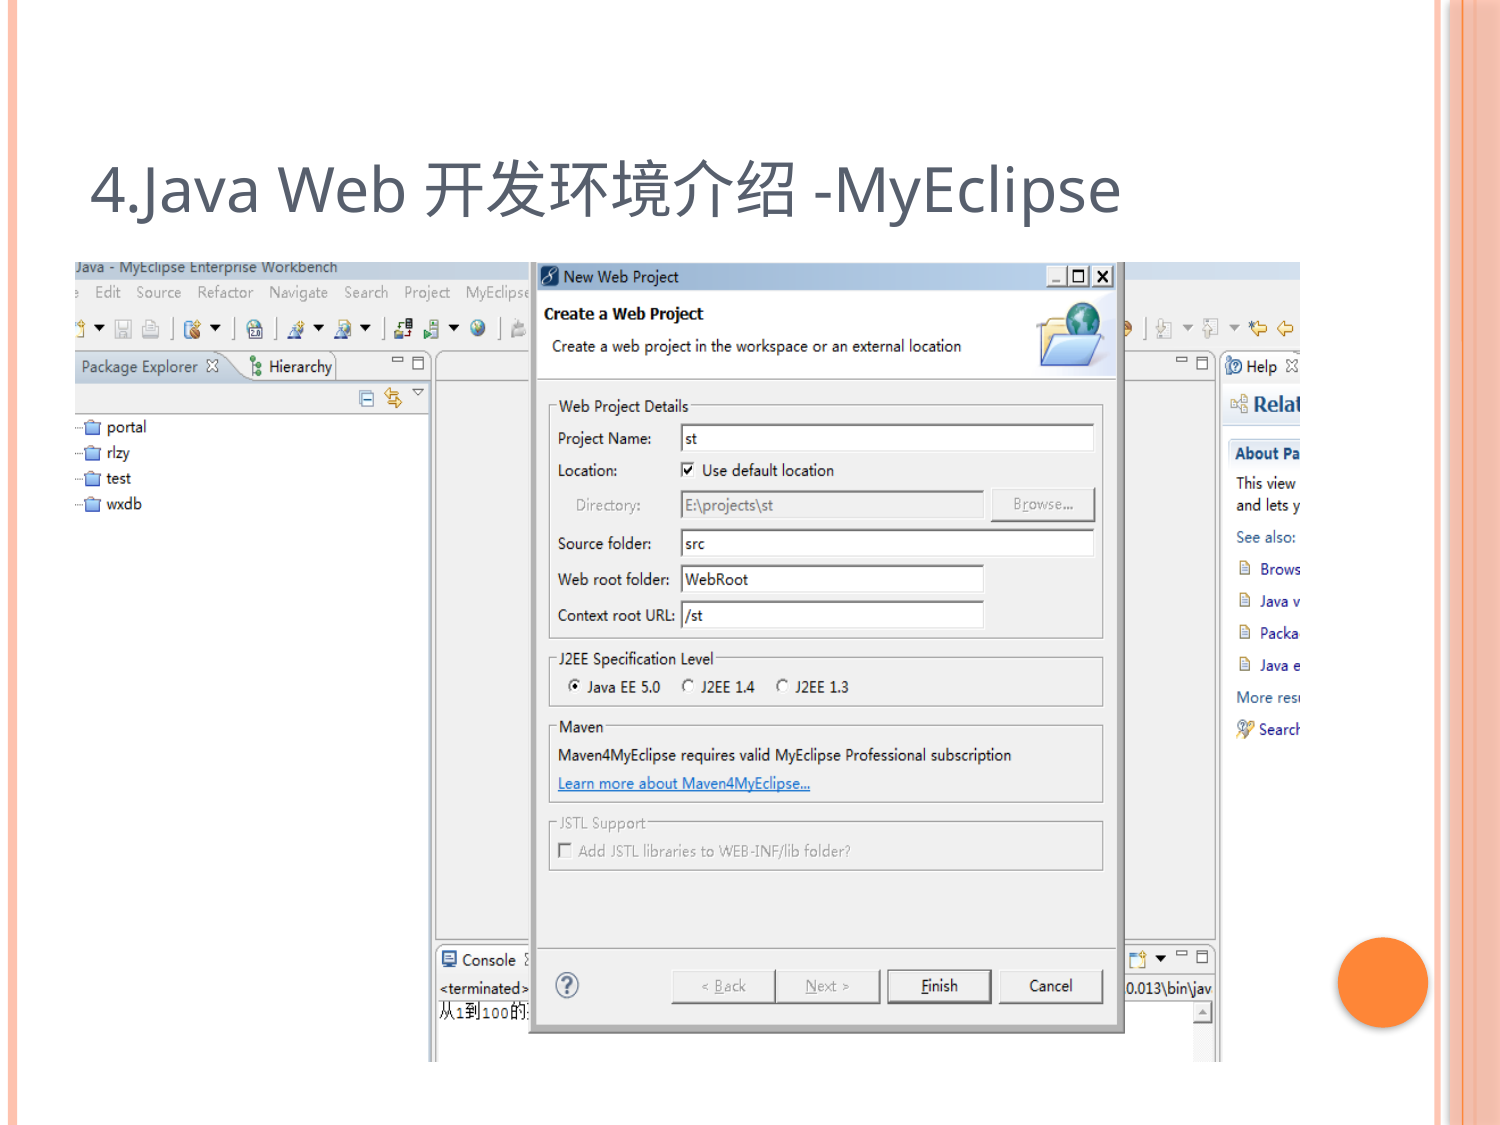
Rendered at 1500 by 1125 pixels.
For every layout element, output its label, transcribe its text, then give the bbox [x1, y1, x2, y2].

picture [75, 262, 1300, 1062]
title 4.Java Web开发环境介绍-MyEclipse [75, 45, 1300, 233]
